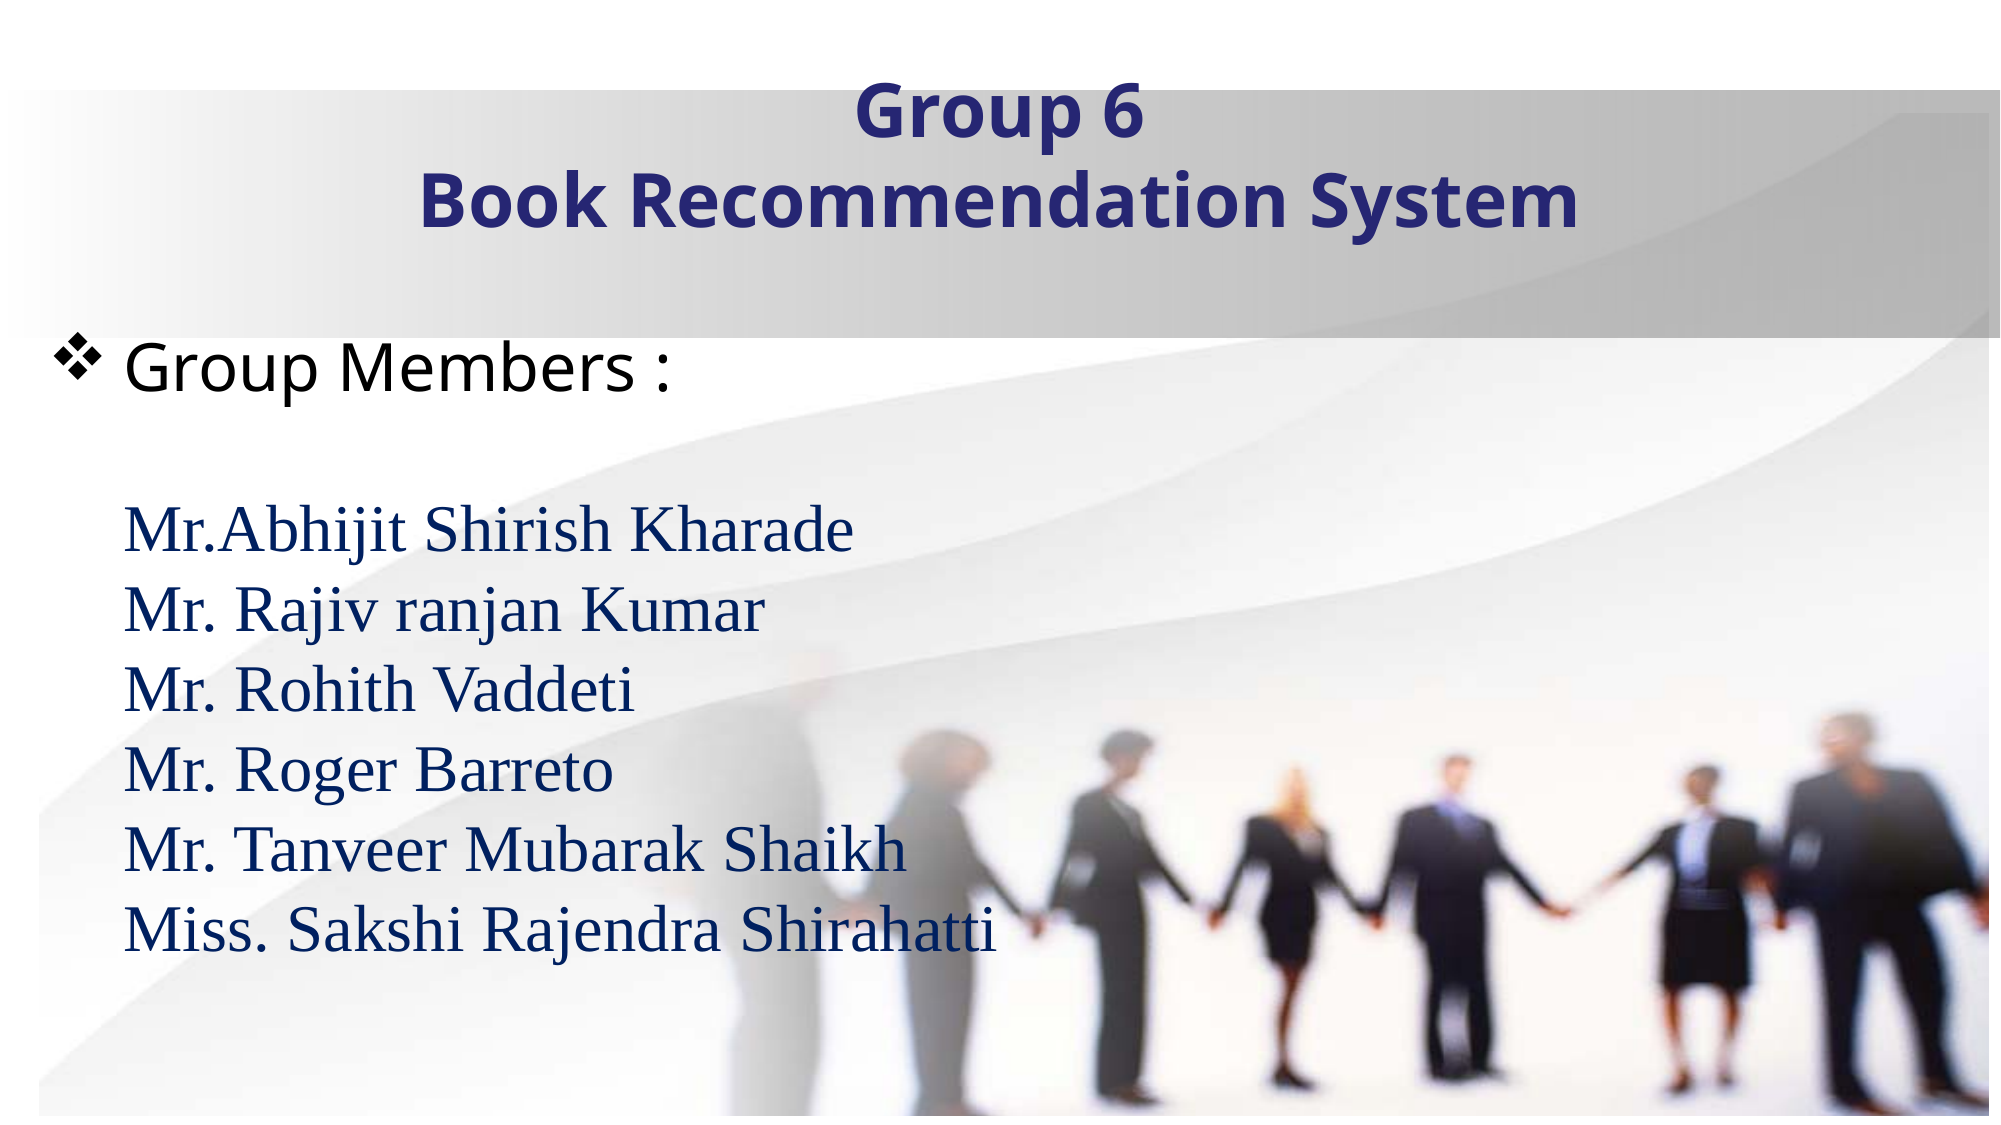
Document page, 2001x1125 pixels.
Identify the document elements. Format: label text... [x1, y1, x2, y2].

title Group 6 Book Recommendation System [0, 0, 2000, 306]
picture [39, 338, 1989, 1116]
text_box Group Members : Mr.Abhijit Shirish Kharade Mr. Rajiv ranjan Kumar Mr. Rohith Vaddeti Mr. Roger Barreto Mr. Tanveer Mubarak Shaikh Miss. Sakshi Rajendra Shirahatti [33, 317, 1724, 972]
